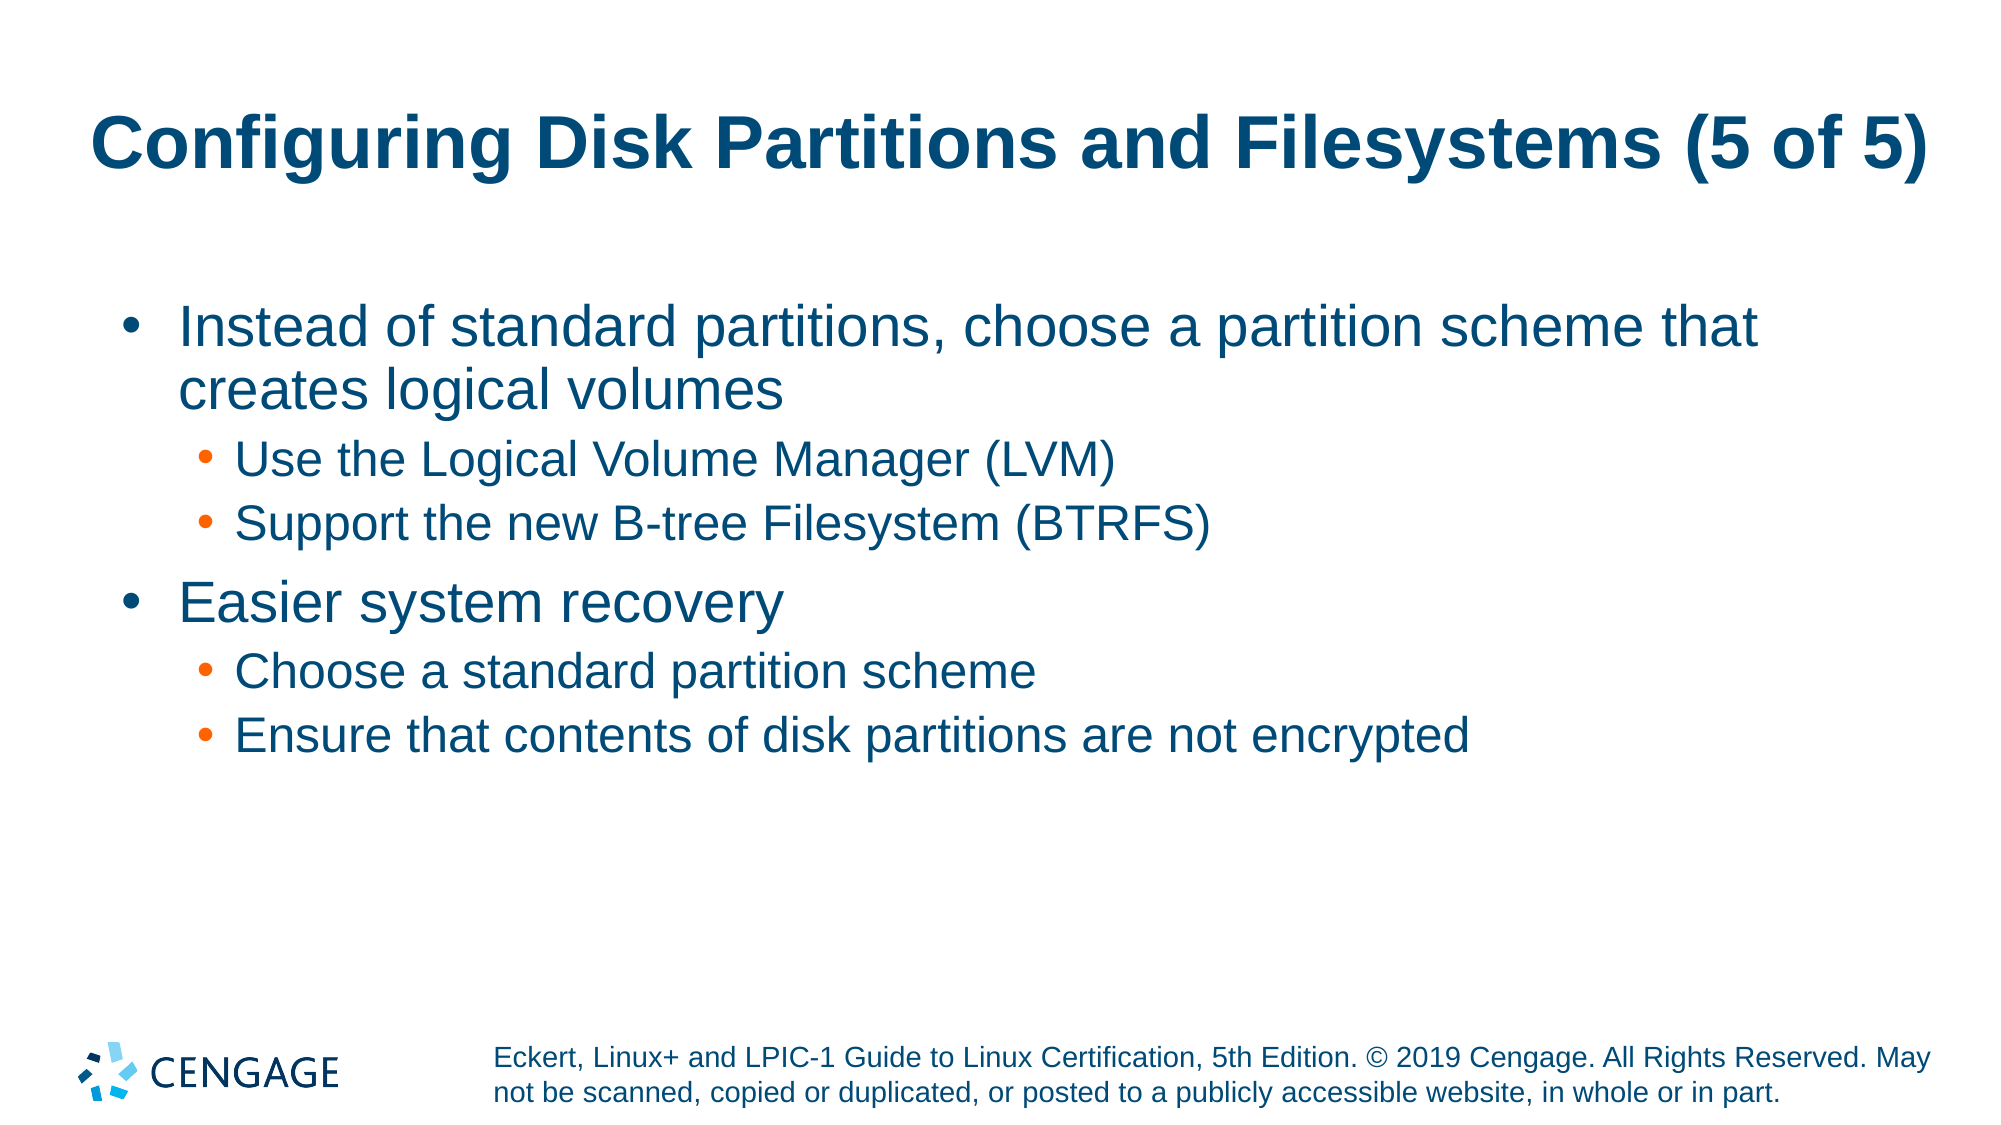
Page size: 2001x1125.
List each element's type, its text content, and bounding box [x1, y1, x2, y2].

picture [78, 1042, 338, 1101]
title Configuring Disk Partitions and Filesystems (5 of 5) [59, 103, 1963, 265]
list Instead of standard partitions, choose a partition scheme that creates logical volumes Use the Logical Volume Manager (LVM) Support the new B-tree Filesystem (BTRFS) Easier system recovery Choose a standard partition scheme Ensure that contents of disk partitions are not encrypted [121, 296, 1880, 990]
